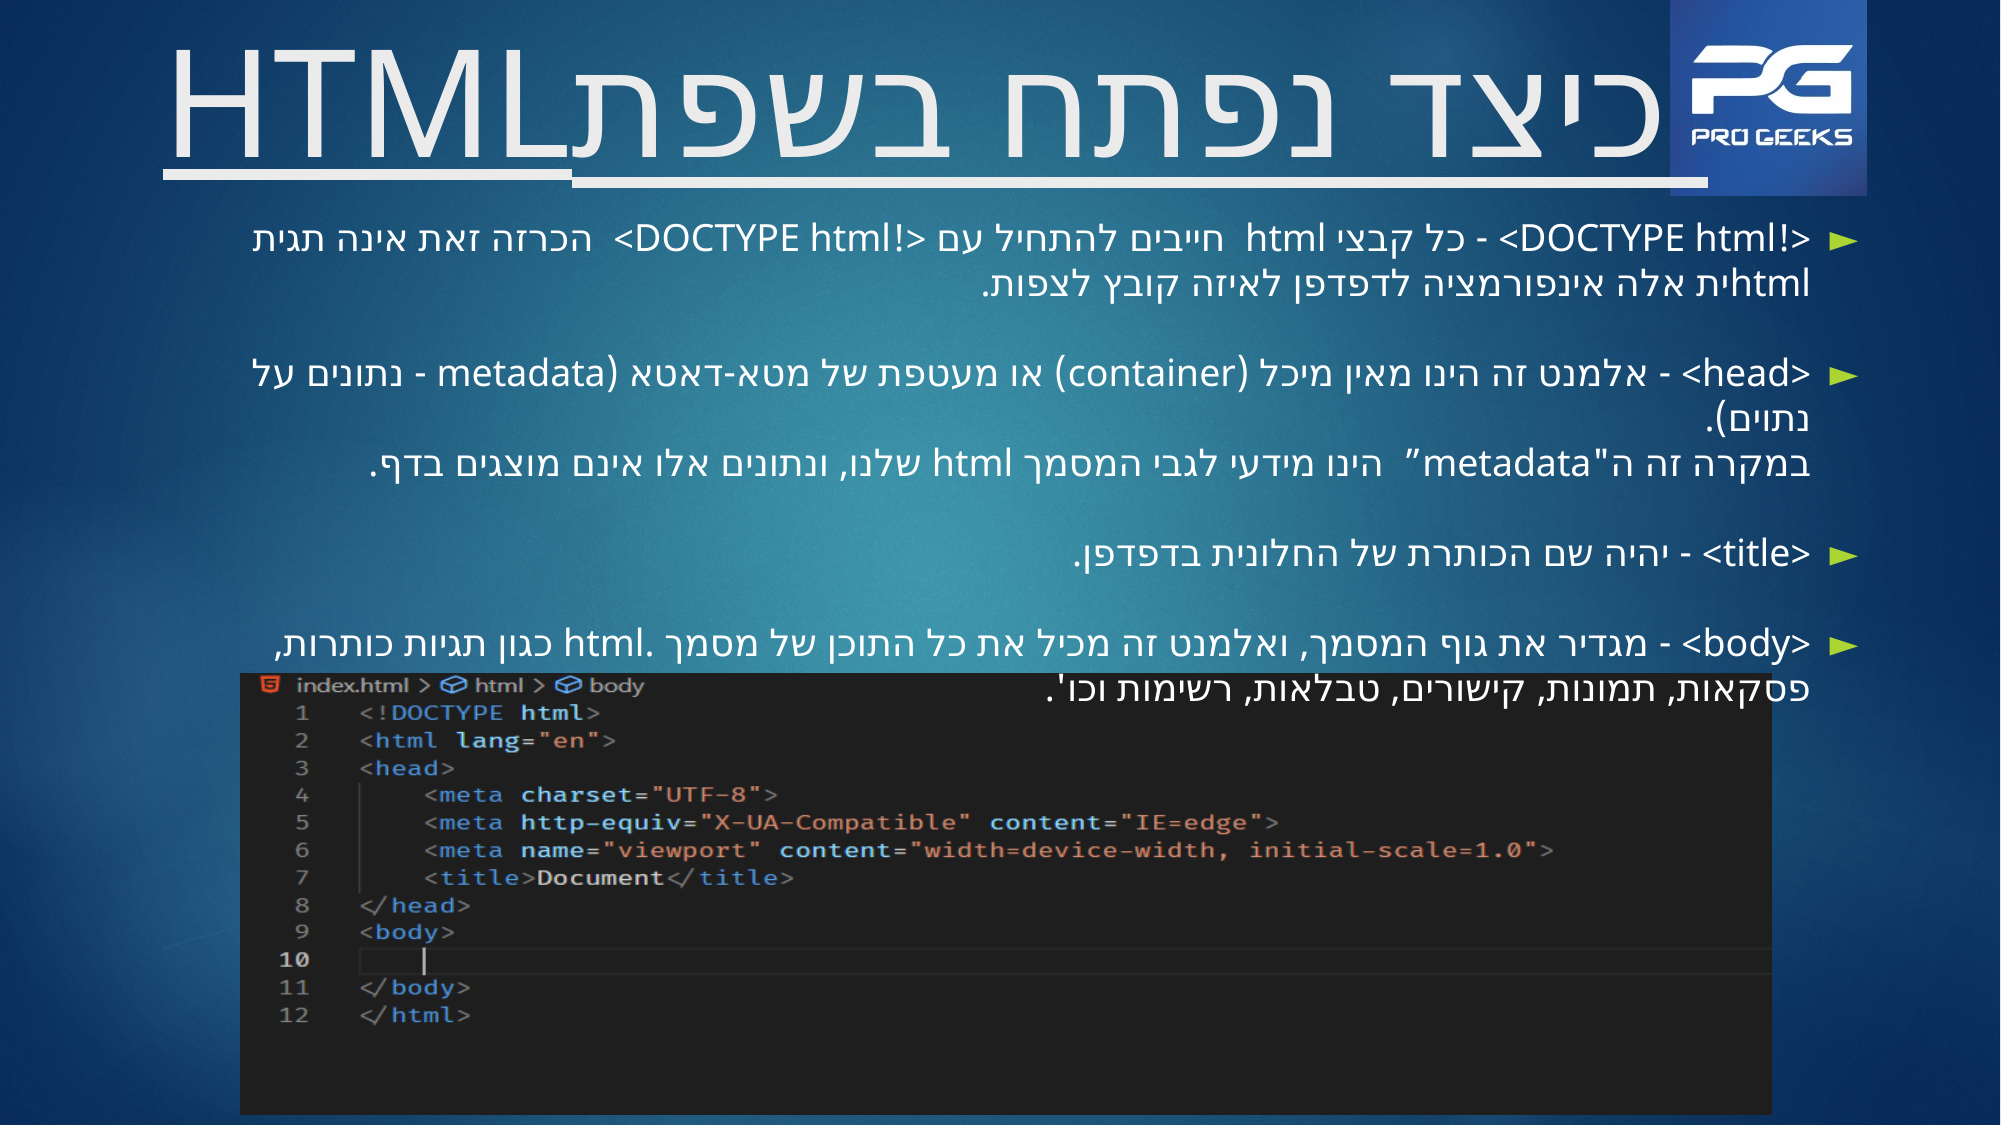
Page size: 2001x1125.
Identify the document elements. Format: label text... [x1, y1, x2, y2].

text_box <!DOCTYPE html> - כל קבצי html חייבים להתחיל עם <!DOCTYPE html> הכרזה זאת אינה תגית htmlית אלה אינפורמציה לדפדפן לאיזה קובץ לצפות. <head> - אלמנט זה הינו מאין מיכל (container) או מעטפת של מטא-דאטא (metadata - נתונים על נתוים). במקרה זה ה"metadata” הינו מידעי לגבי המסמך html שלנו, ונתונים אלו אינם מוצגים בדף. <title> - יהיה שם הכותרת של החלונית בדפדפן. <body> - מגדיר את גוף המסמך, ואלמנט זה מכיל את כל התוכן של מסמך .html כגון תגיות כותרות, פסקאות, תמונות, קישורים, טבלאות, רשימות וכו'. [139, 230, 1873, 762]
title HTMLכיצד נפתח בשפת [0, 0, 1936, 230]
picture [0, 437, 1773, 1125]
